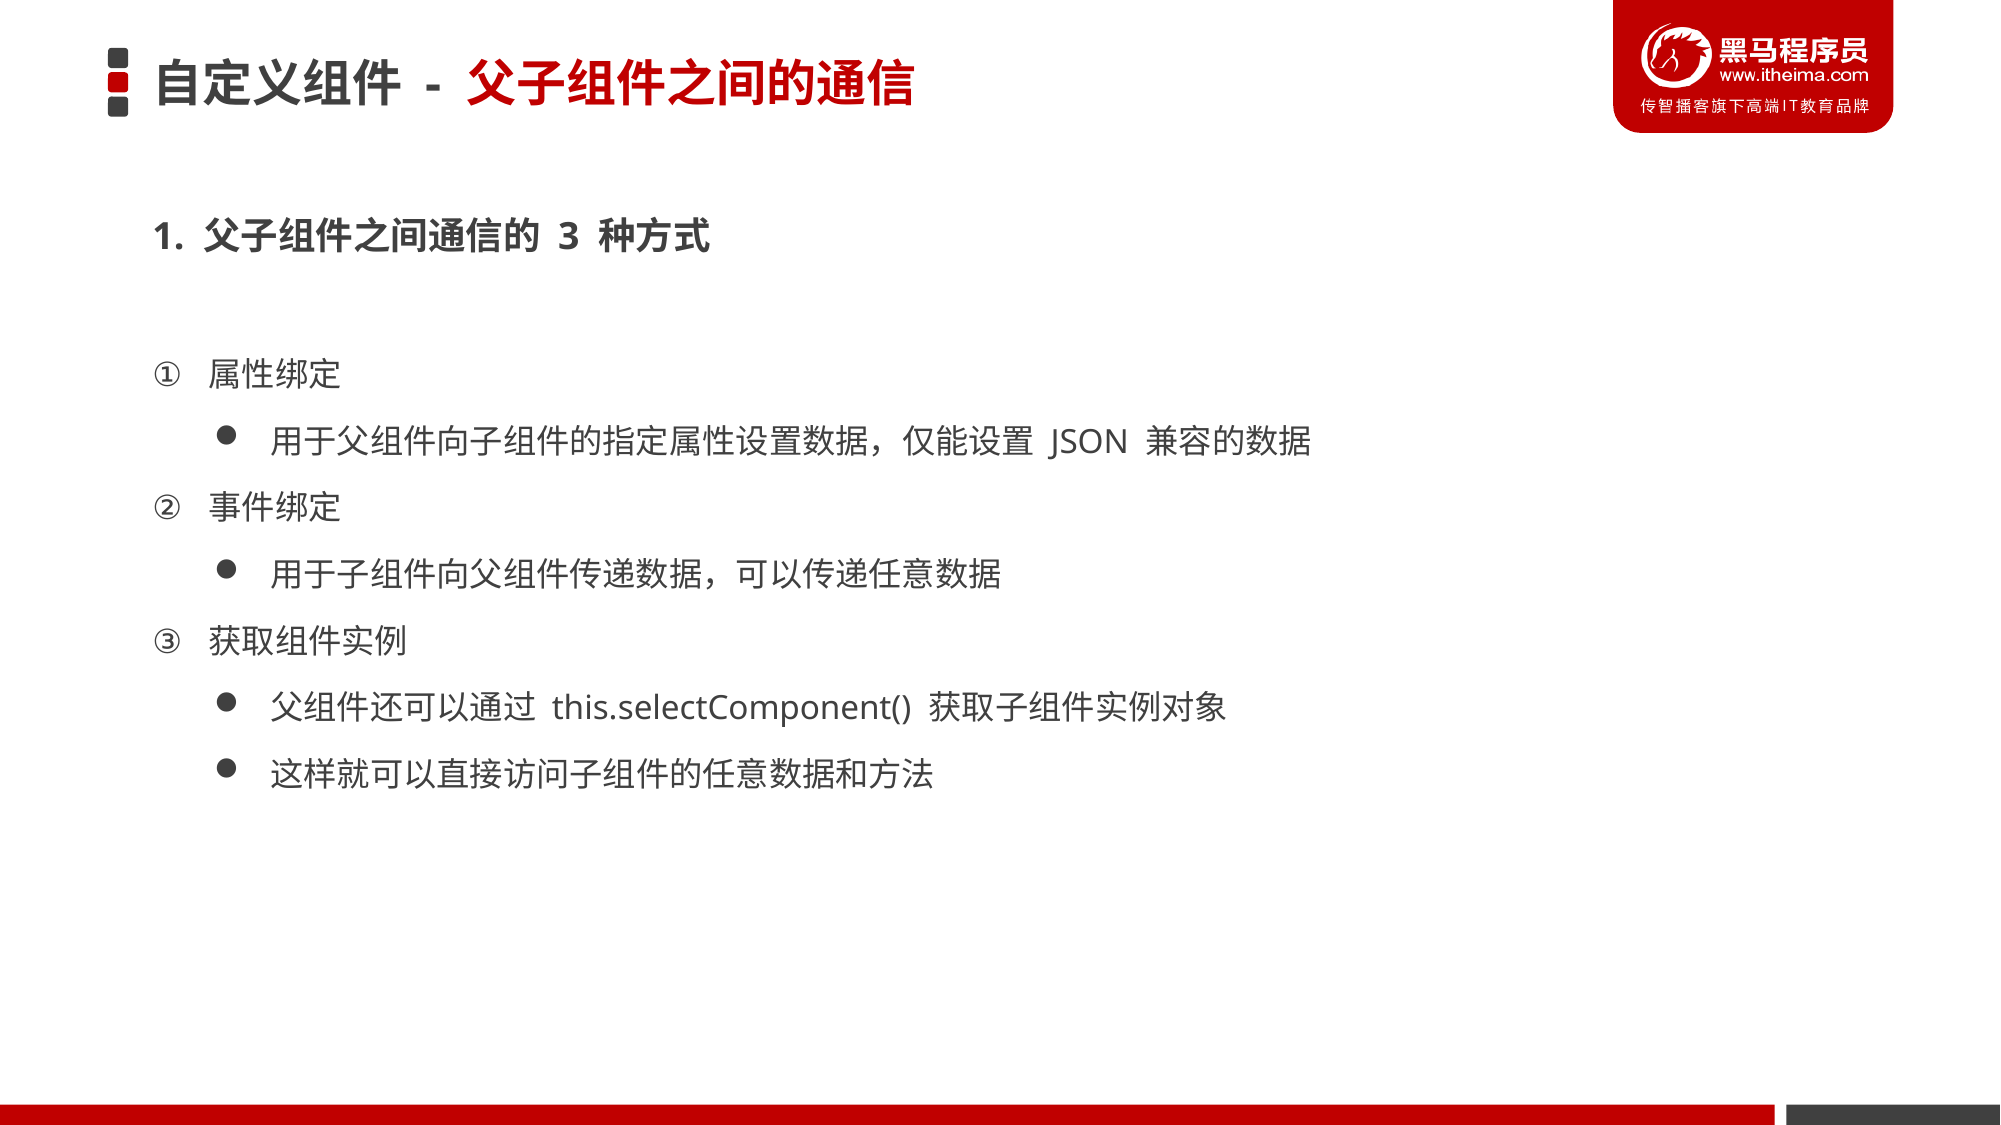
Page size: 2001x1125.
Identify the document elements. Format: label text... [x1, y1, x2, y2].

title 自定义组件 - 父子组件之间的通信 [137, 38, 1577, 124]
list 属性绑定 用于父组件向子组件的指定属性设置数据，仅能设置 JSON 兼容的数据 事件绑定 用于子组件向父组件传递数据，可以传递任意数据 获取组件实例 父组件还可以通过 this.selectComponent() 获取子组件实例对象 这样就可以直接访问子组件的任意数据和方法 [137, 326, 1753, 1019]
list 1. 父子组件之间通信的 3 种方式 [137, 192, 1753, 277]
picture [1616, 11, 1894, 125]
